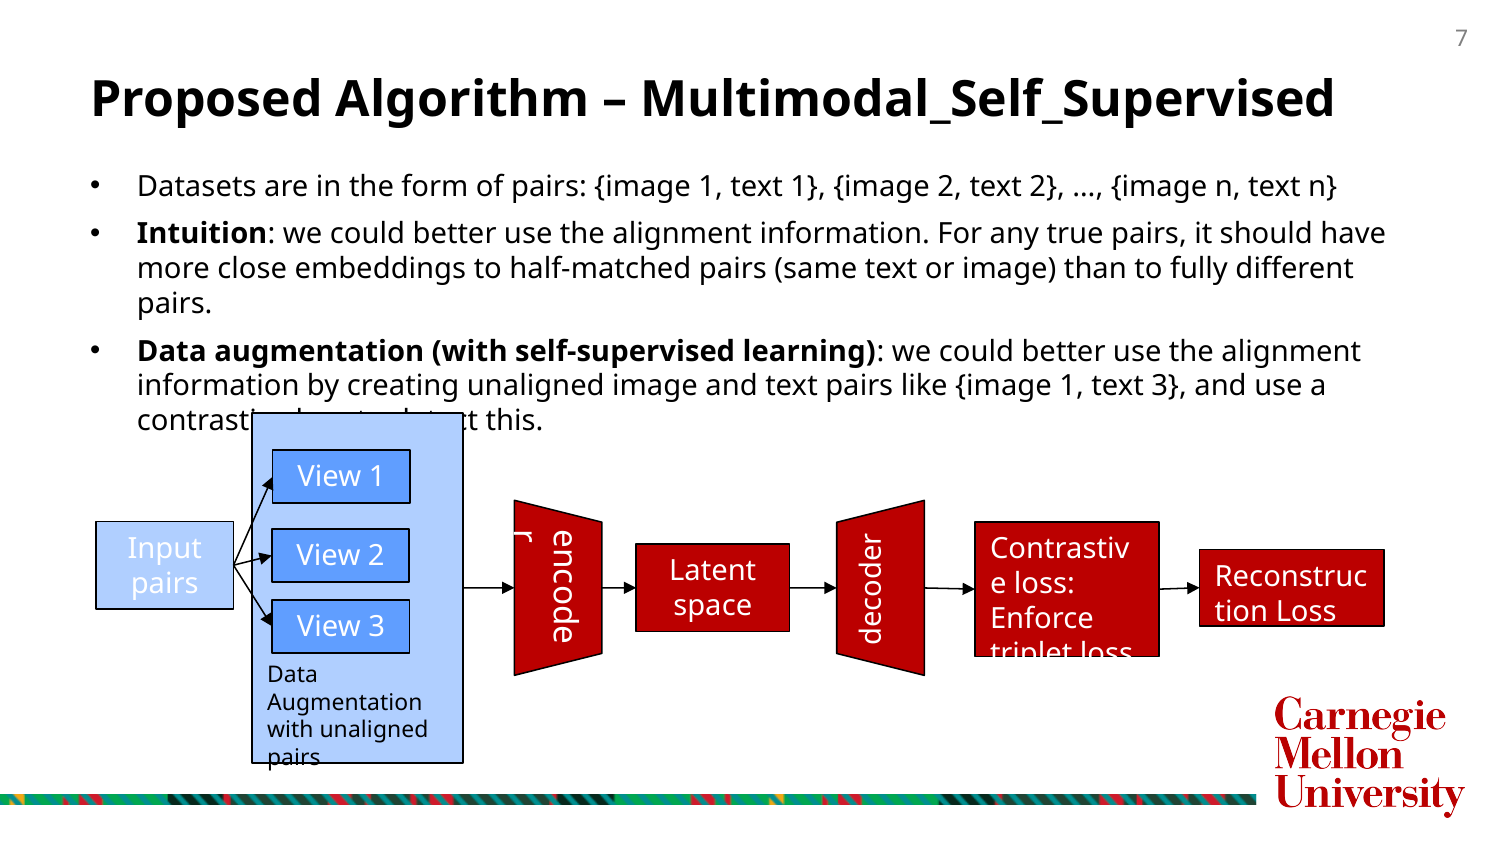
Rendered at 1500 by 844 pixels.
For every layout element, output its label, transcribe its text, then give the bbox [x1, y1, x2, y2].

picture [1275, 696, 1465, 818]
text_box encoder [514, 500, 602, 676]
picture [0, 794, 1257, 805]
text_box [233, 555, 272, 564]
text_box Reconstruction Loss [1199, 549, 1384, 626]
text_box Data Augmentation with unaligned pairs [251, 412, 463, 763]
text_box Latent space [636, 544, 790, 632]
text_box View 2 [277, 529, 410, 582]
text_box Contrastive loss: Enforce triplet loss [975, 521, 1160, 657]
text_box Input pairs [96, 521, 228, 609]
text_box decoder [836, 500, 925, 676]
text_box View 1 [272, 450, 411, 504]
text_box View 3 [272, 599, 410, 653]
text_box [233, 564, 273, 627]
list Datasets are in the form of pairs: {image 1, text 1}, {image 2, text 2}, …, {image n, text n} Intuition: we could better use the alignment information. For any true pairs, it should have more close embeddings to half-matched pairs (same text or image) than to fully different pairs. Data augmentation (with self-supervised learning): we could better use the alignment information by creating unaligned image and text pairs like {image 1, text 3}, and use a contrastive loss to detect this. [75, 160, 1425, 722]
title Proposed Algorithm – Multimodal_Self_Supervised [75, 59, 1425, 160]
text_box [233, 476, 273, 554]
